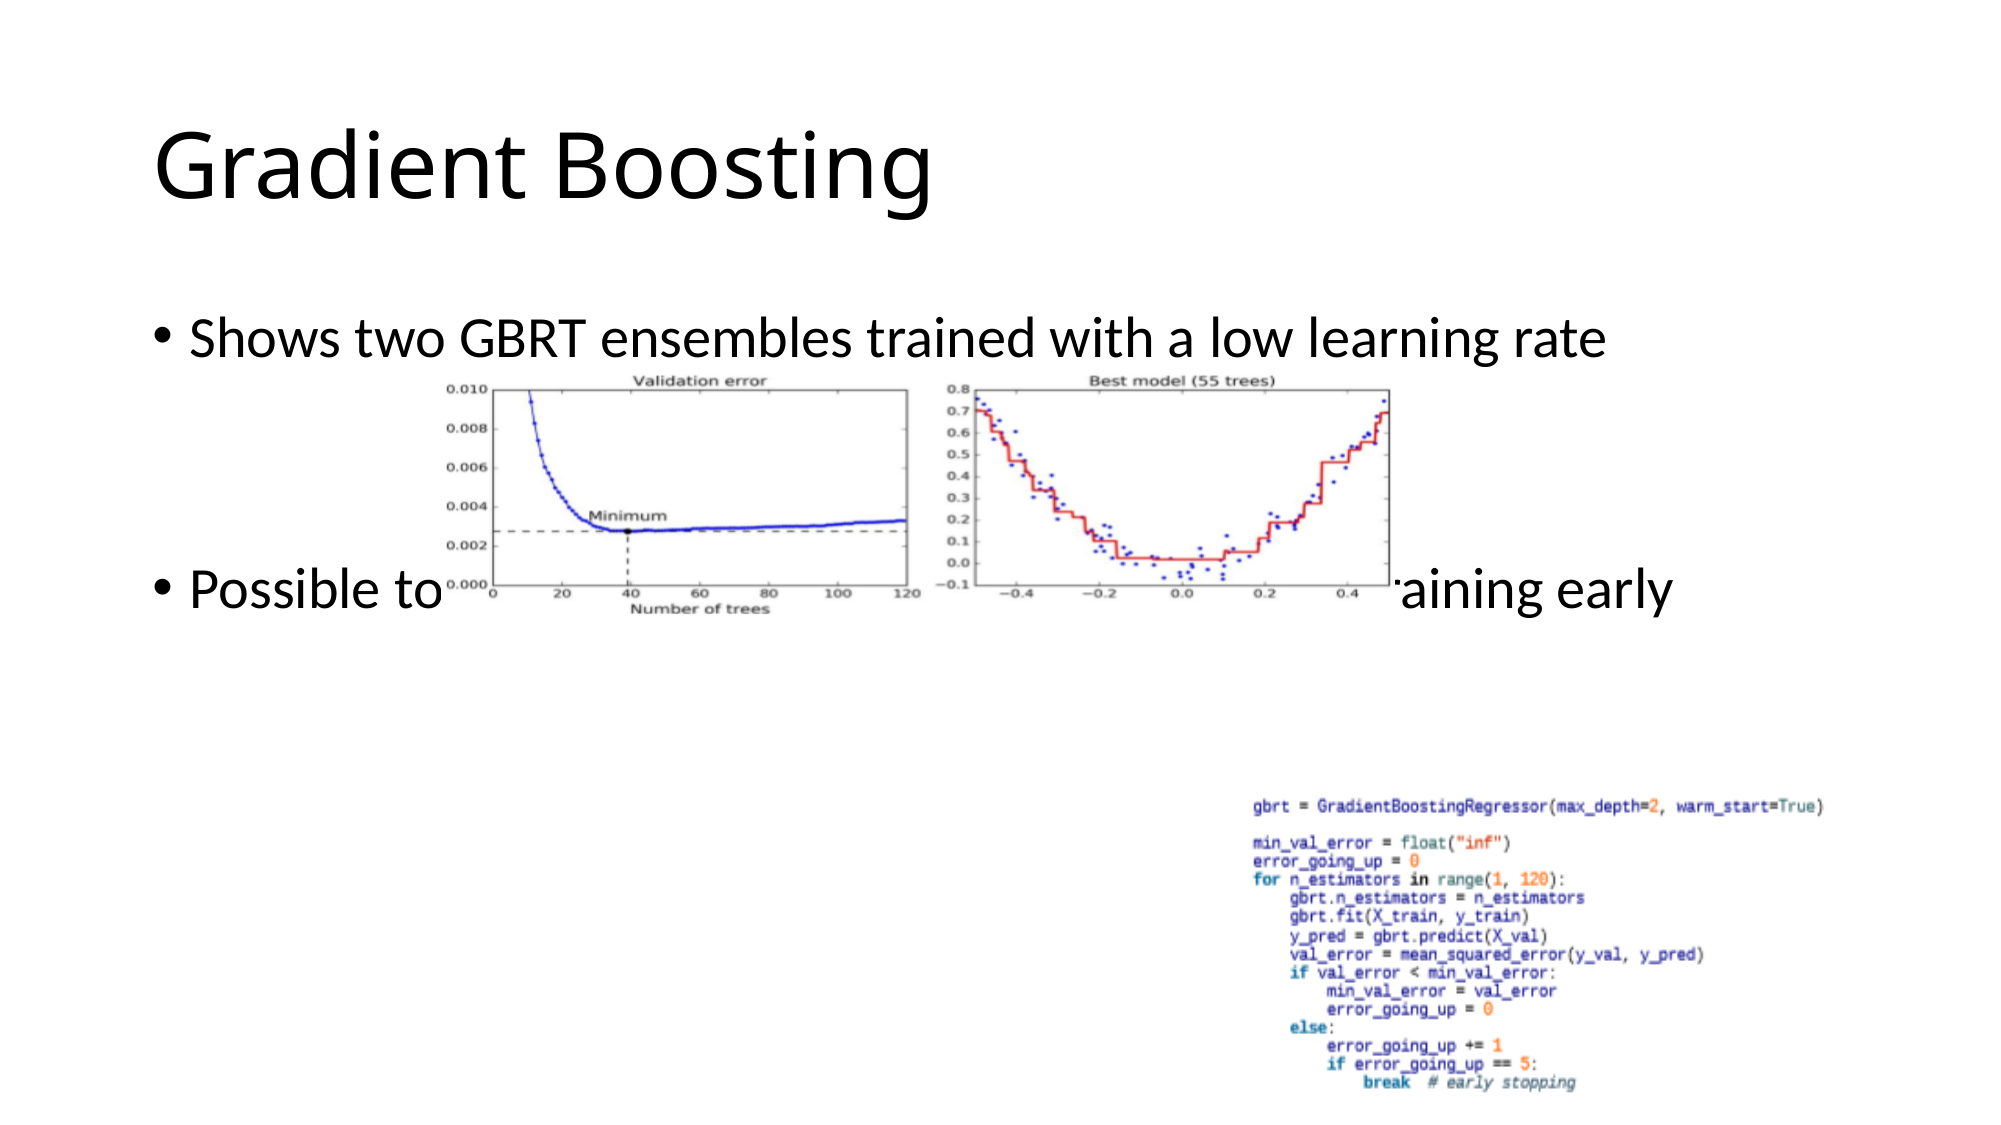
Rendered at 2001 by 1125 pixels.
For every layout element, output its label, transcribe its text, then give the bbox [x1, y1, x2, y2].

picture [441, 367, 1395, 621]
text_box Shows two GBRT ensembles trained with a low learning rate Possible to implement early stopping by stopping training early [137, 299, 1863, 1014]
picture [1237, 791, 1831, 1109]
text_box Gradient Boosting [137, 59, 1863, 278]
